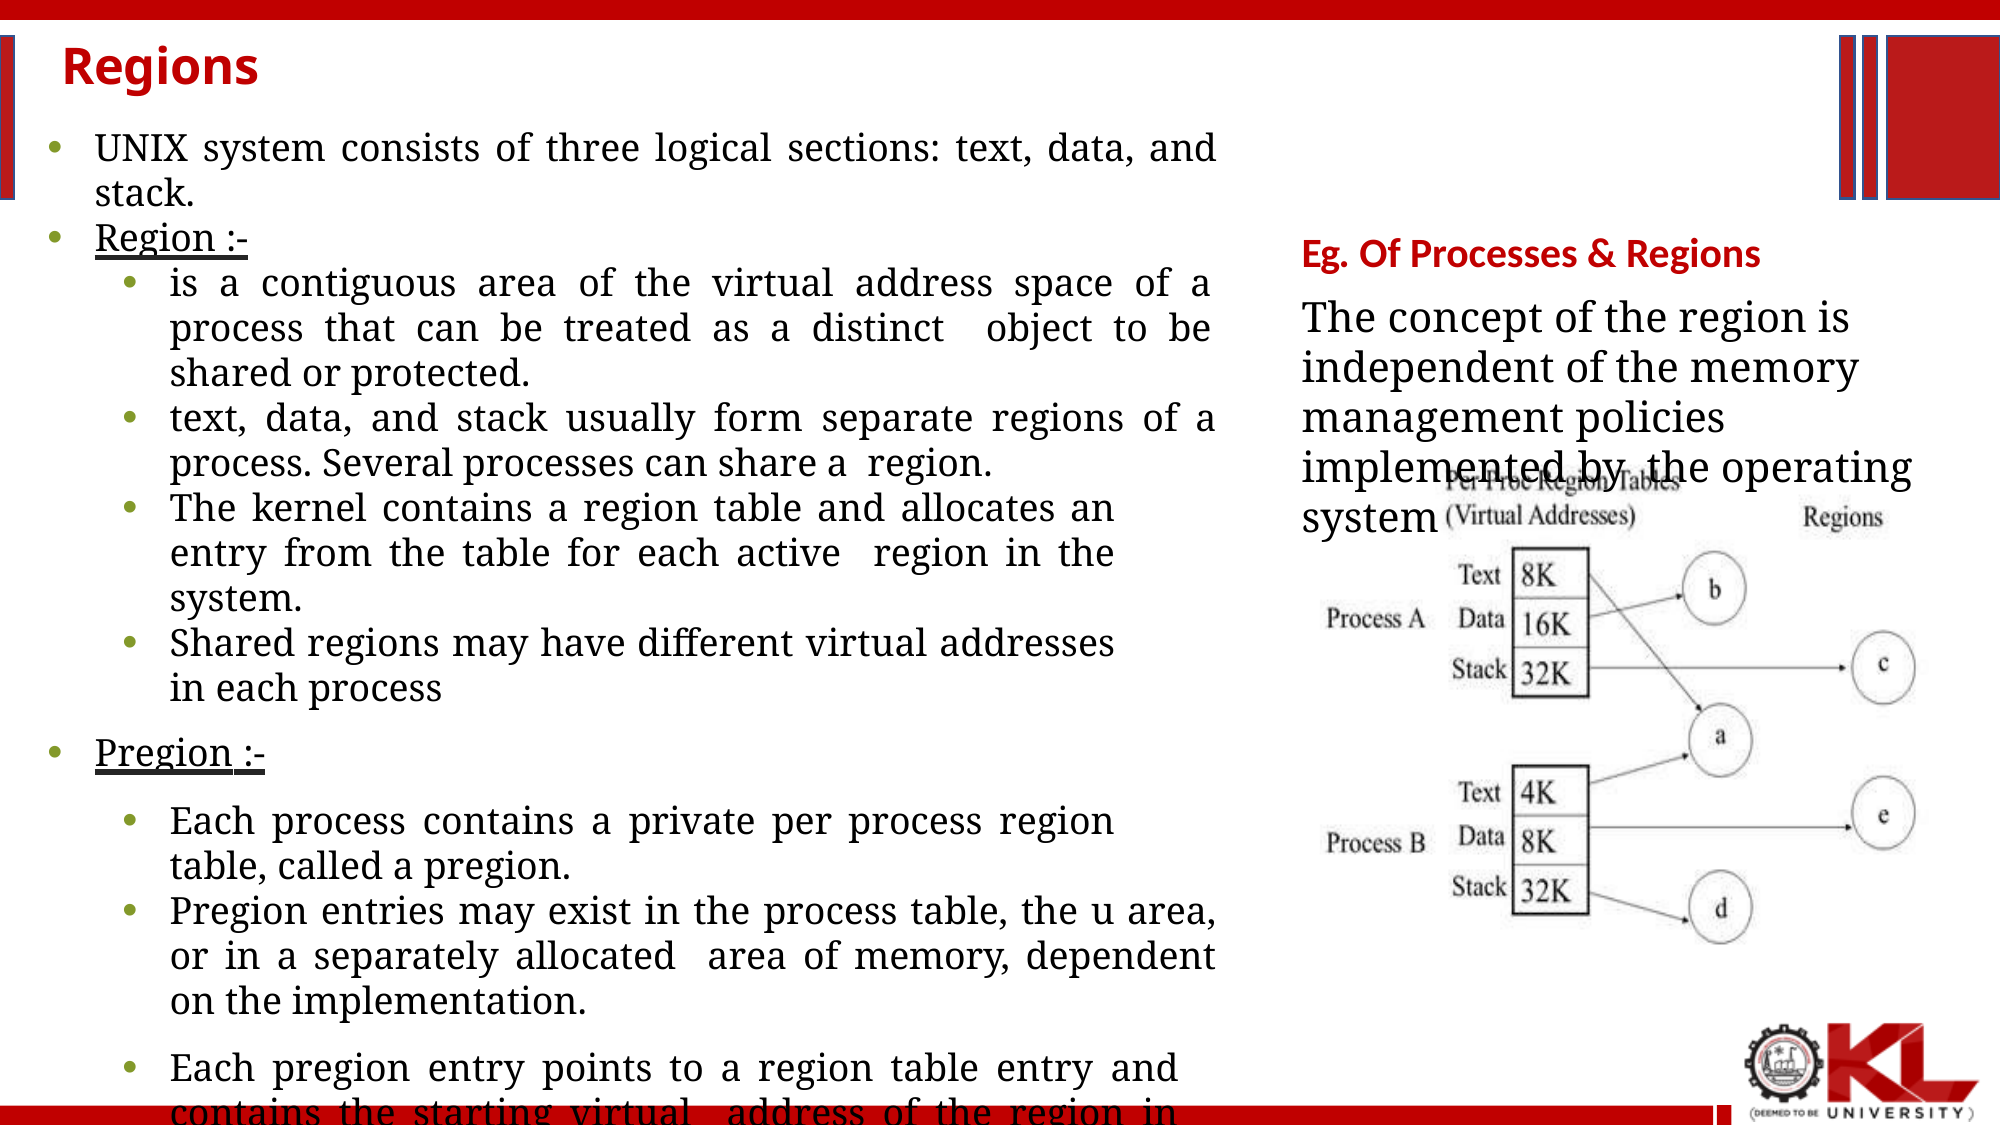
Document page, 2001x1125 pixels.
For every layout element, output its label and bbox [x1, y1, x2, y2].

text_box [0, 0, 2000, 1125]
